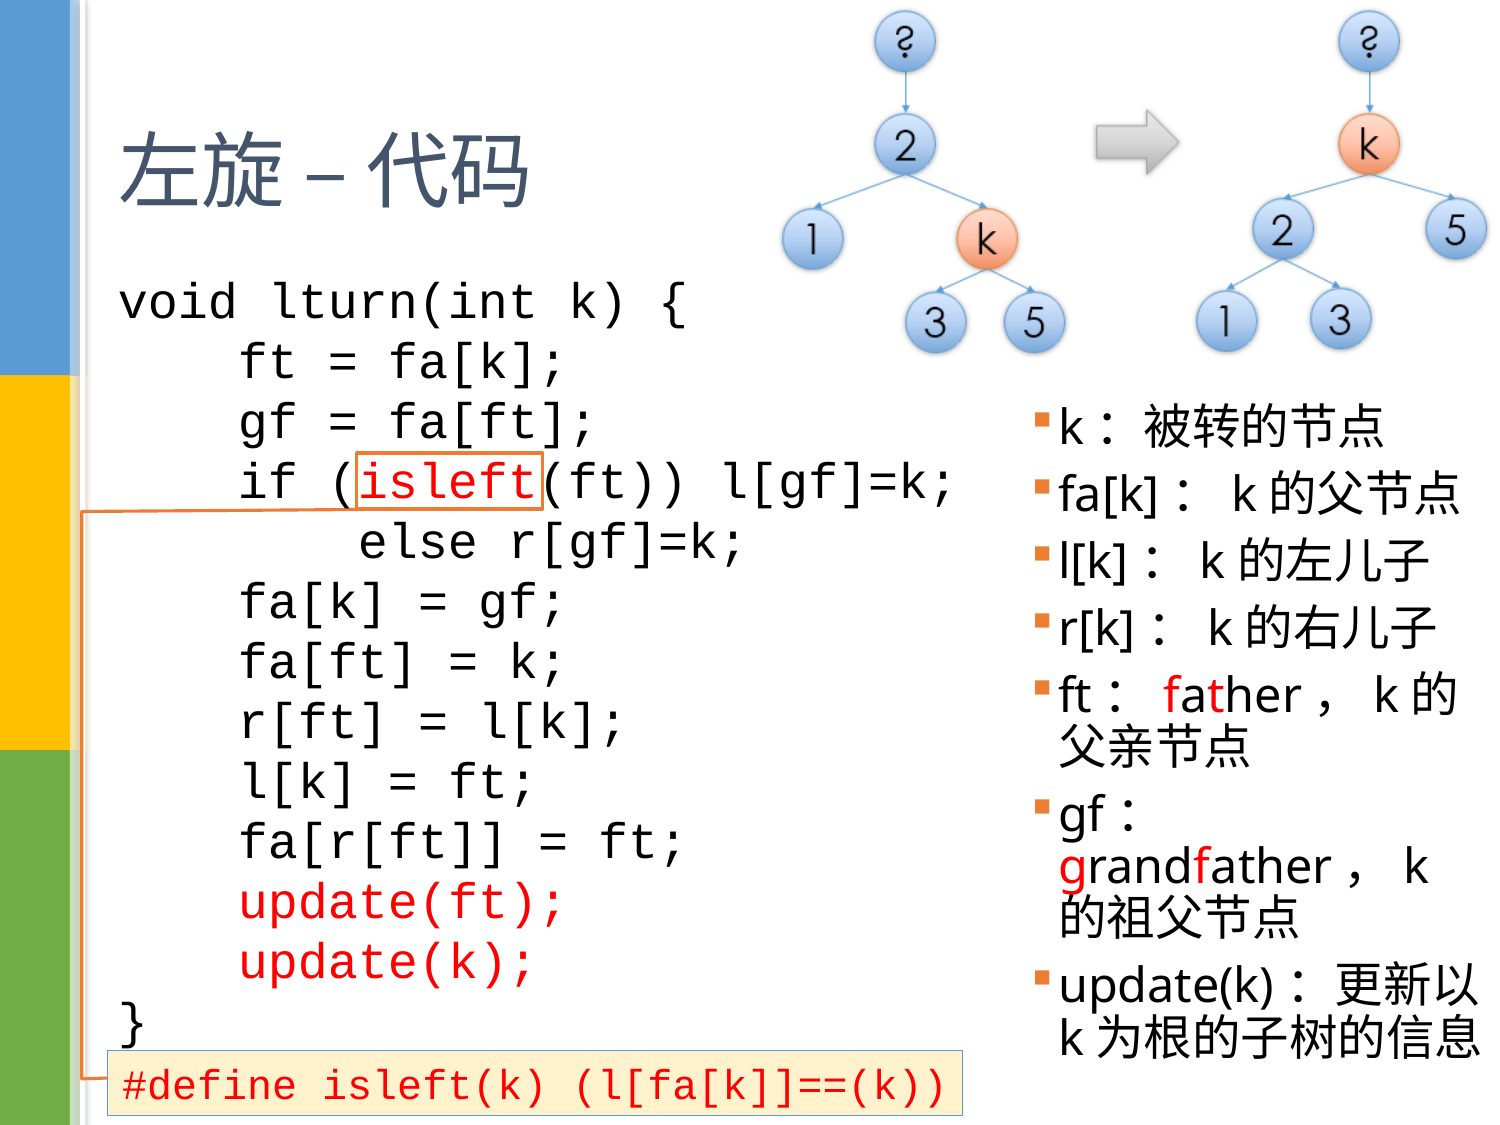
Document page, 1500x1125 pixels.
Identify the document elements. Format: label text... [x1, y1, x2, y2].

list k：被转的节点 fa[k]：k的父节点 l[k]：k的左儿子 r[k]：k的右儿子 ft：father，k的父亲节点 gf：grandfather，k的祖父节点 update(k)：更新以k为根的子树的信息 [1015, 395, 1500, 1117]
title 左旋 – 代码 [103, 59, 753, 261]
text_box [80, 509, 107, 1081]
text_box #define isleft(k) (l[fa[k]]==(k)) [107, 1050, 963, 1116]
picture [763, 0, 1500, 376]
text_box void lturn(int k) { ft = fa[k]; gf = fa[ft]; if (isleft(ft)) l[gf]=k; else r[gf]=k; fa[k] = gf; fa[ft] = k; r[ft] = l[k]; l[k] = ft; fa[r[ft]] = ft; update(ft); update(k); } [103, 261, 1140, 1057]
